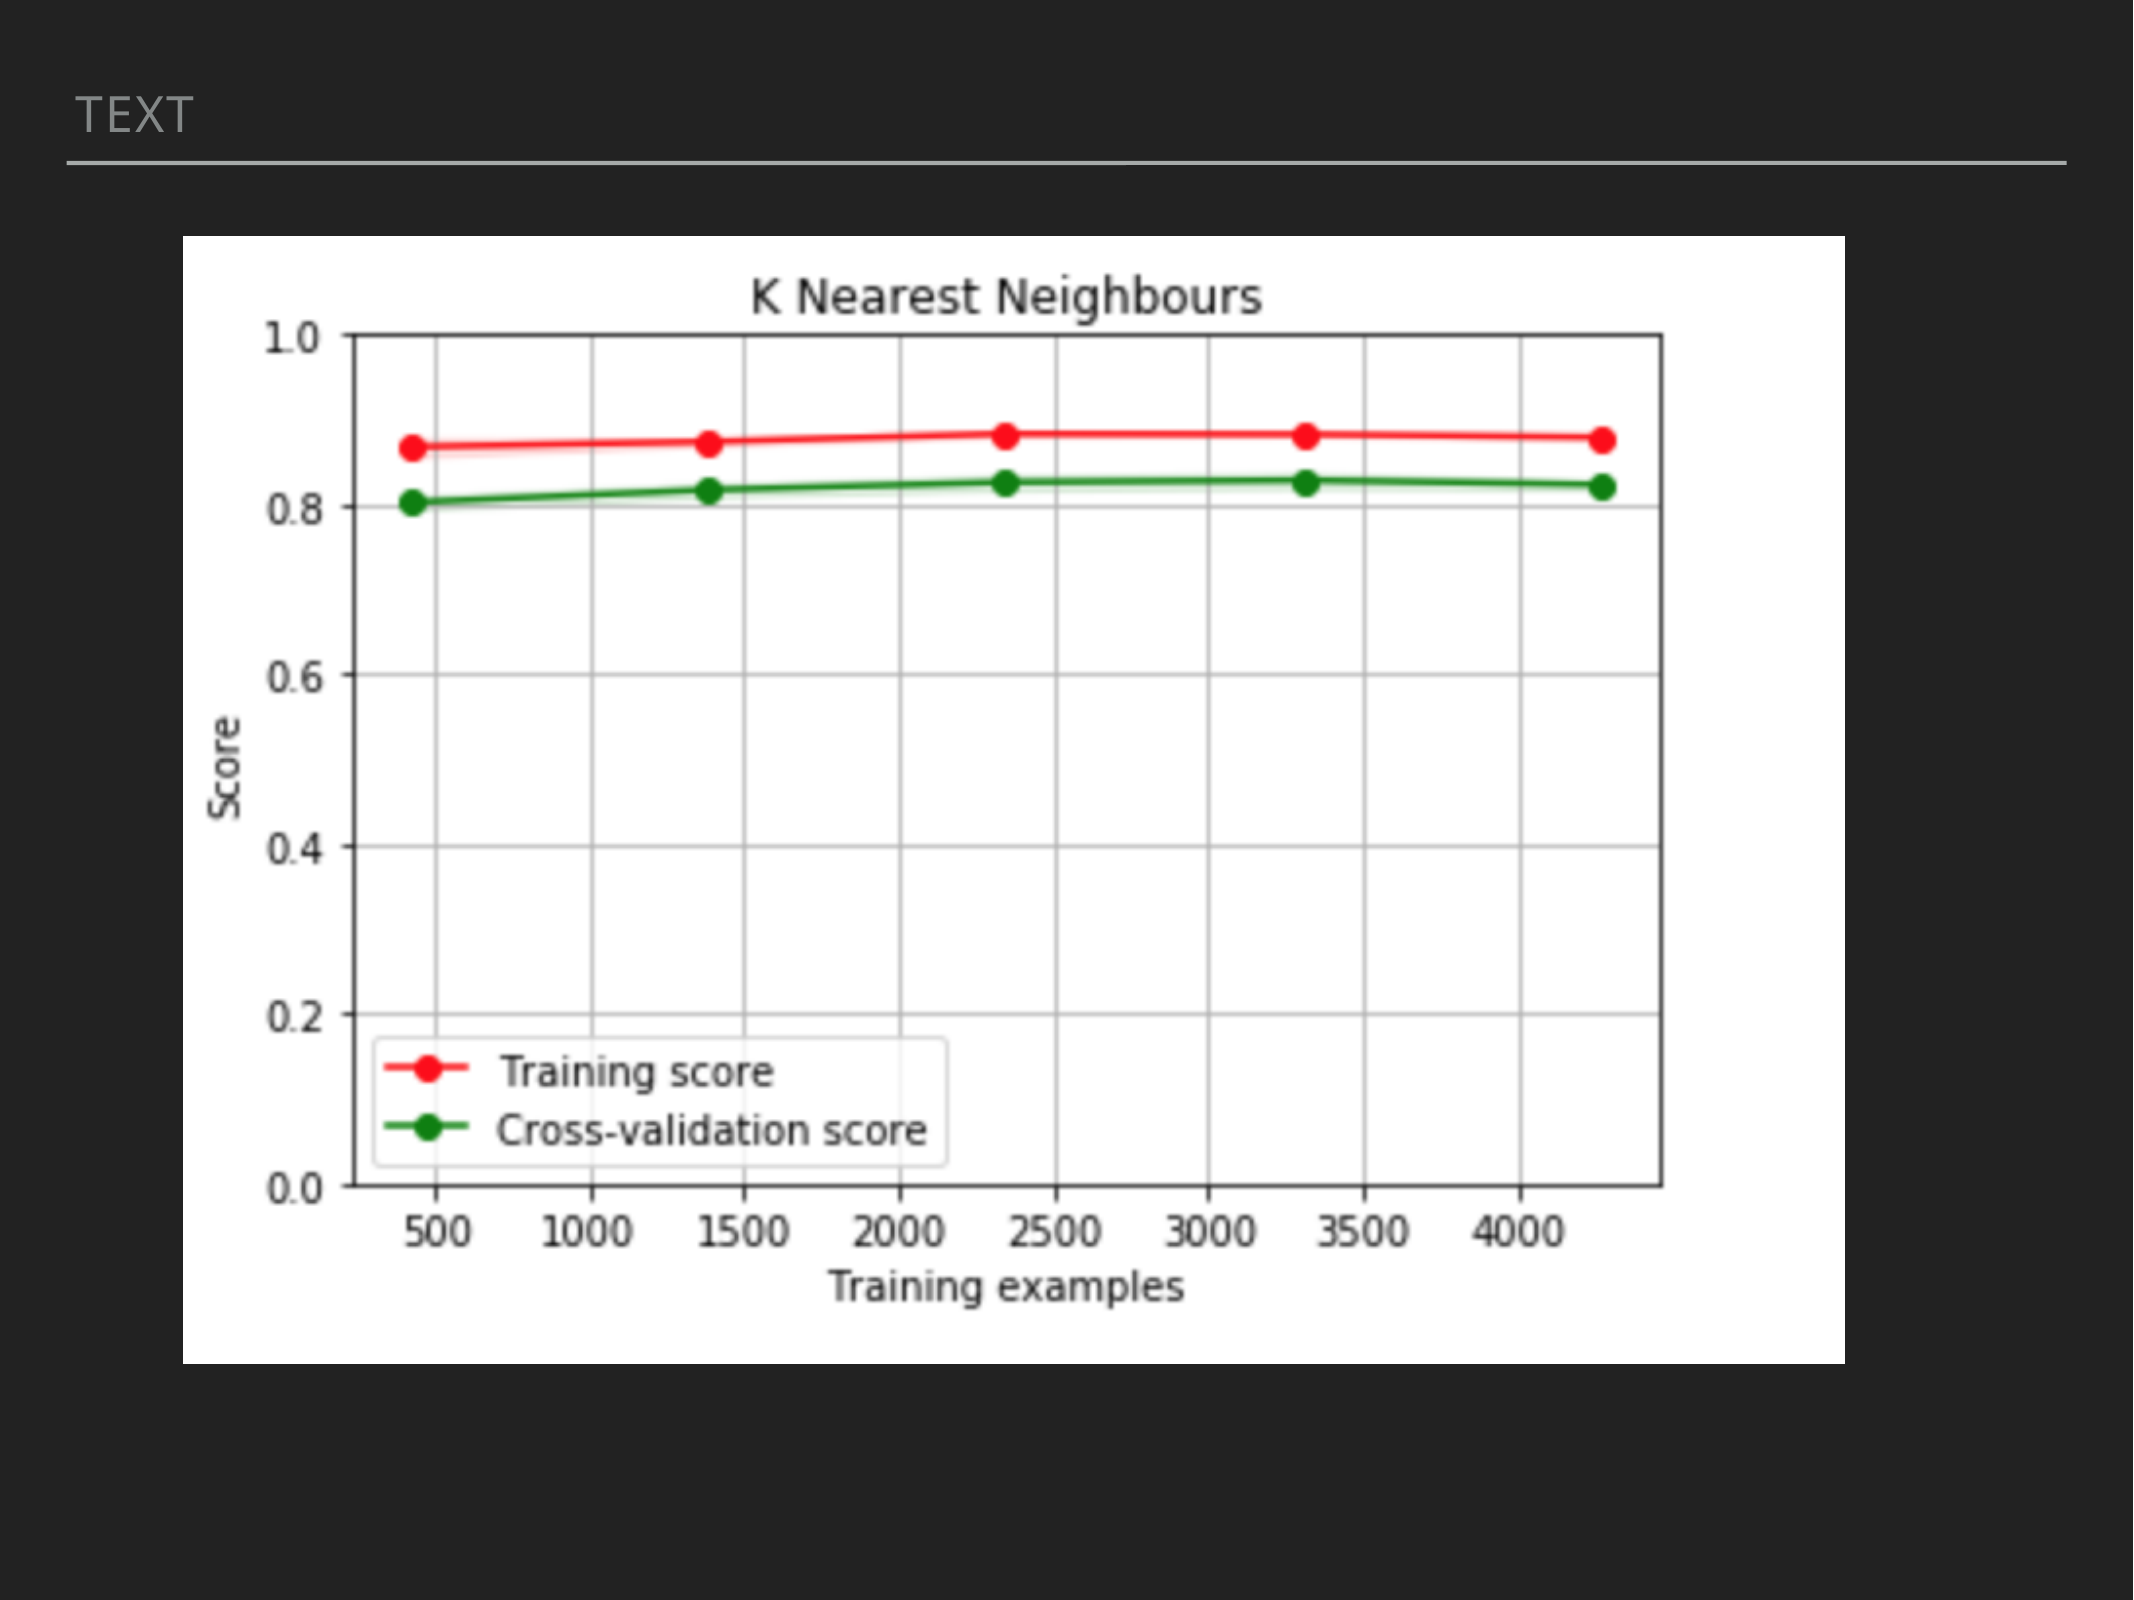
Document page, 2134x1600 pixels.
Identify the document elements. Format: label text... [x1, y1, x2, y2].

picture [183, 236, 1845, 1364]
list Text [66, 74, 1901, 151]
